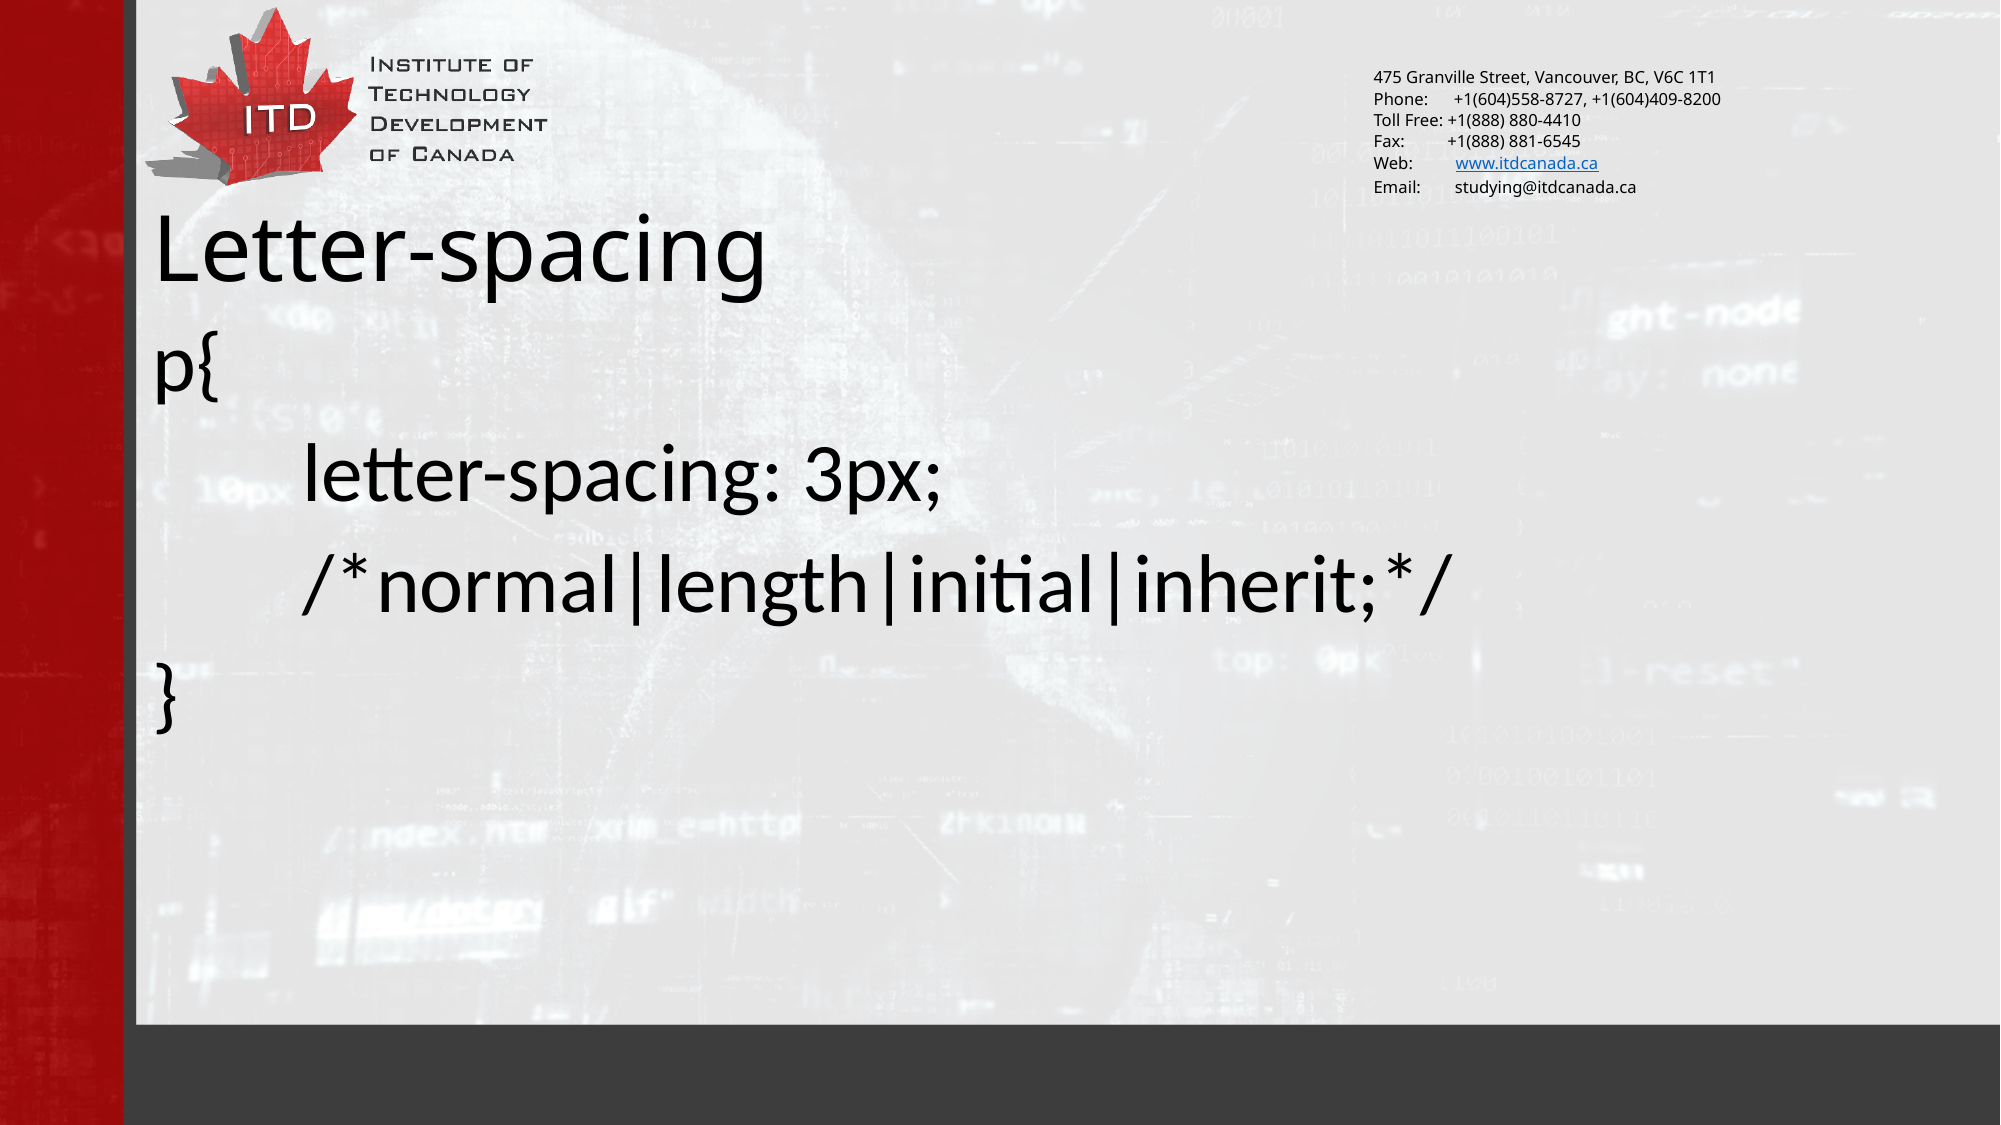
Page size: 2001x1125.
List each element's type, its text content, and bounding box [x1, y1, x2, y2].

picture [0, 0, 2000, 1125]
title Letter-spacing [137, 195, 1863, 311]
list p{ letter-spacing: 3px; /*normal|length|initial|inherit;*/ } [137, 311, 1863, 1026]
